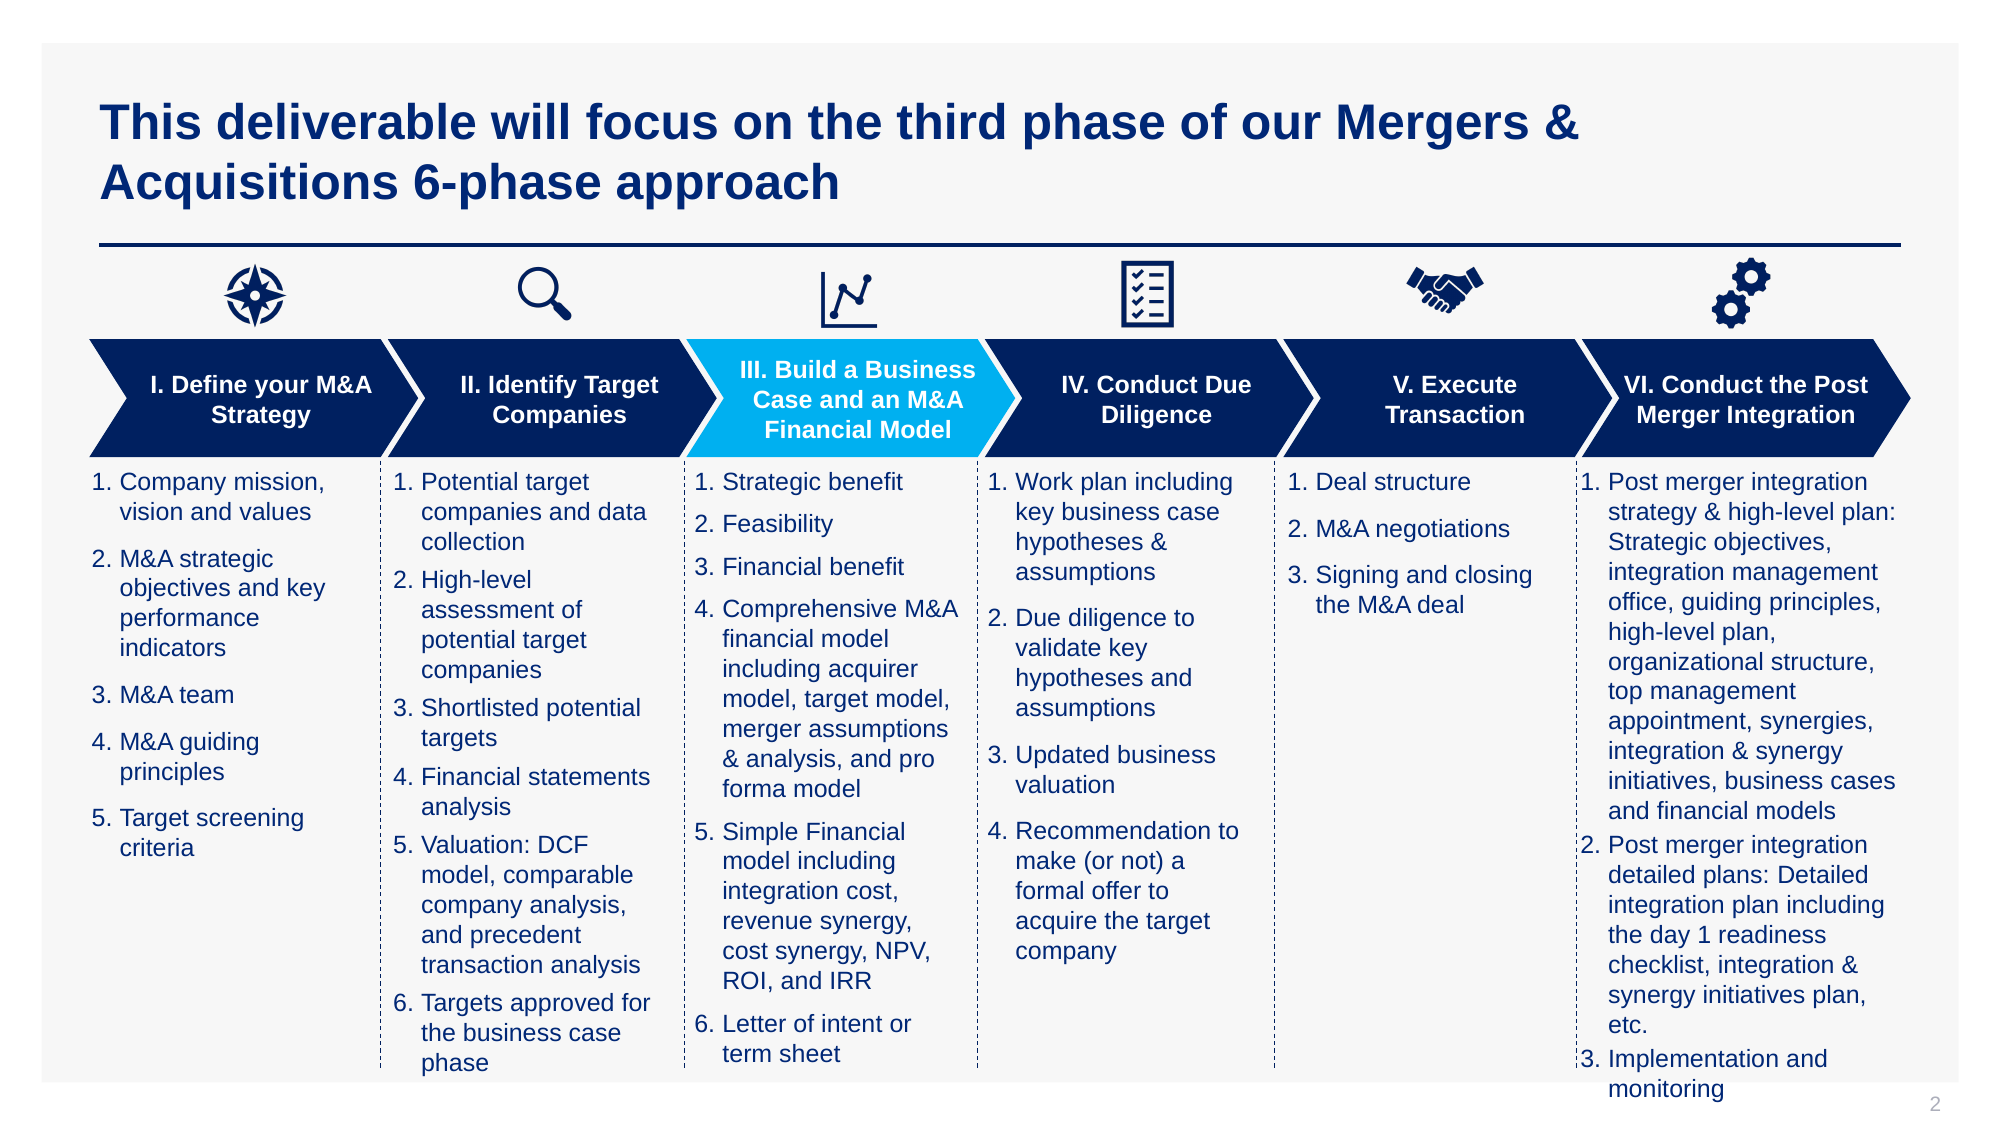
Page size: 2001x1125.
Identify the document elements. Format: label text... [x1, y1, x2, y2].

text_box Company mission, vision and values M&A strategic objectives and key performance indicators M&A team M&A guiding principles Target screening criteria [91, 458, 373, 916]
slide_number 2 [1506, 1088, 1957, 1119]
text_box Work plan including key business case hypotheses & assumptions Due diligence to validate key hypotheses and assumptions Updated business valuation Recommendation to make (or not) a formal offer to acquire the target company [987, 458, 1269, 972]
text_box Strategic benefit Feasibility Financial benefit Comprehensive M&A financial model including acquirer model, target model, merger assumptions & analysis, and pro forma model Simple Financial model including integration cost, revenue synergy, cost synergy, NPV, ROI, and IRR Letter of intent or term sheet [694, 458, 976, 1075]
text_box V. Execute Transaction [1283, 339, 1613, 458]
text_box VI. Conduct the Post Merger Integration [1581, 339, 1911, 458]
picture [1107, 254, 1188, 334]
picture [512, 261, 577, 326]
text_box Deal structure M&A negotiations Signing and closing the M&A deal [1287, 458, 1569, 626]
text_box Post merger integration strategy & high-level plan: Strategic objectives, integration management office, guiding principles, high-level plan, organizational structure, top management appointment, synergies, integration & synergy initiatives, business cases and financial models Post merger integration detailed plans: Detailed integration plan including the day 1 readiness checklist, integration & synergy initiatives plan, etc. Implementation and monitoring [1580, 458, 1929, 1110]
title This deliverable will focus on the third phase of our Mergers & Acquisitions 6-phase approach [84, 59, 1802, 239]
text_box III. Build a Business Case and an M&A Financial Model [686, 339, 1016, 458]
picture [1697, 250, 1784, 336]
text_box II. Identify Target Companies [387, 339, 717, 458]
text_box Potential target companies and data collection High-level assessment of potential target companies Shortlisted potential targets Financial statements analysis Valuation: DCF model, comparable company analysis, and precedent transaction analysis Targets approved for the business case phase [393, 458, 674, 1084]
picture [811, 261, 887, 337]
picture [215, 255, 295, 336]
text_box IV. Conduct Due Diligence [984, 339, 1314, 458]
text_box I. Define your M&A Strategy [89, 339, 419, 458]
picture [1402, 247, 1488, 333]
